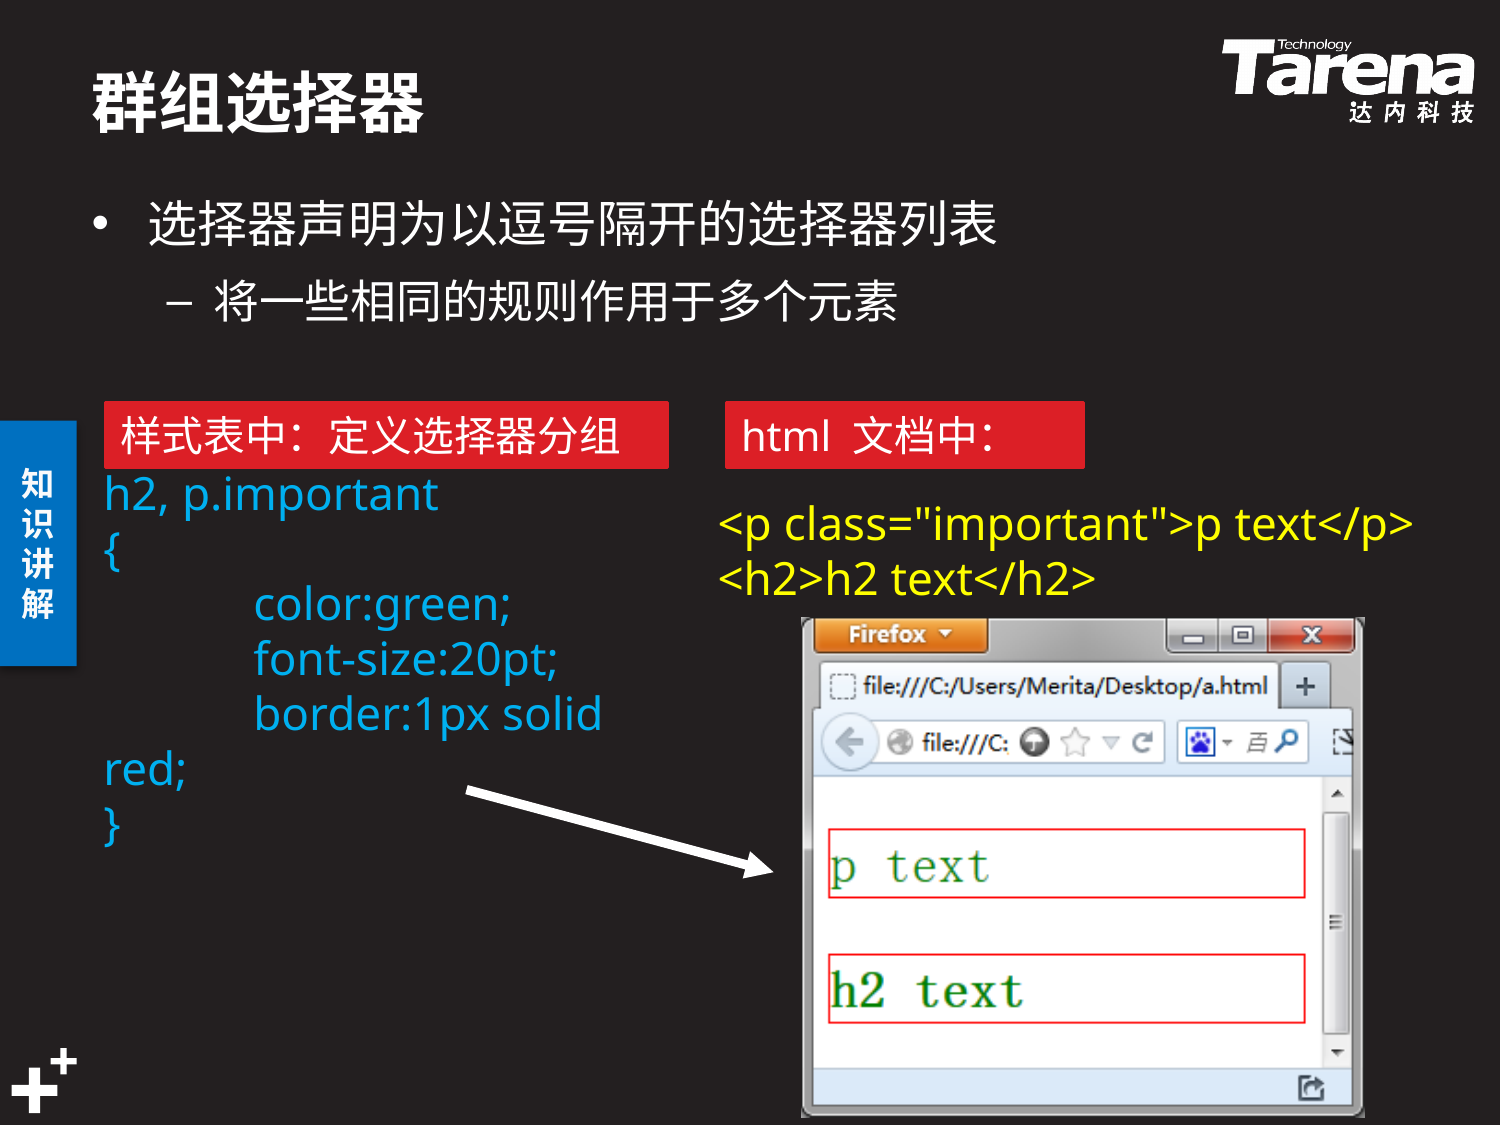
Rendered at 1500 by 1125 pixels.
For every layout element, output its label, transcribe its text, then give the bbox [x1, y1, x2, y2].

text_box [466, 789, 774, 875]
text_box h2, p.important { color:green; font-size:20pt; border:1px solid red; } [85, 465, 715, 849]
title 群组选择器 [76, 42, 1188, 160]
list 选择器声明为以逗号隔开的选择器列表 将一些相同的规则作用于多个元素 [76, 172, 1400, 339]
text_box 样式表中：定义选择器分组 [102, 399, 670, 465]
text_box html 文档中： [723, 399, 1086, 453]
text_box <p class="important">p text</p> <h2>h2 text</h2> [700, 453, 1500, 646]
picture [800, 616, 1365, 1118]
picture [1222, 39, 1475, 123]
